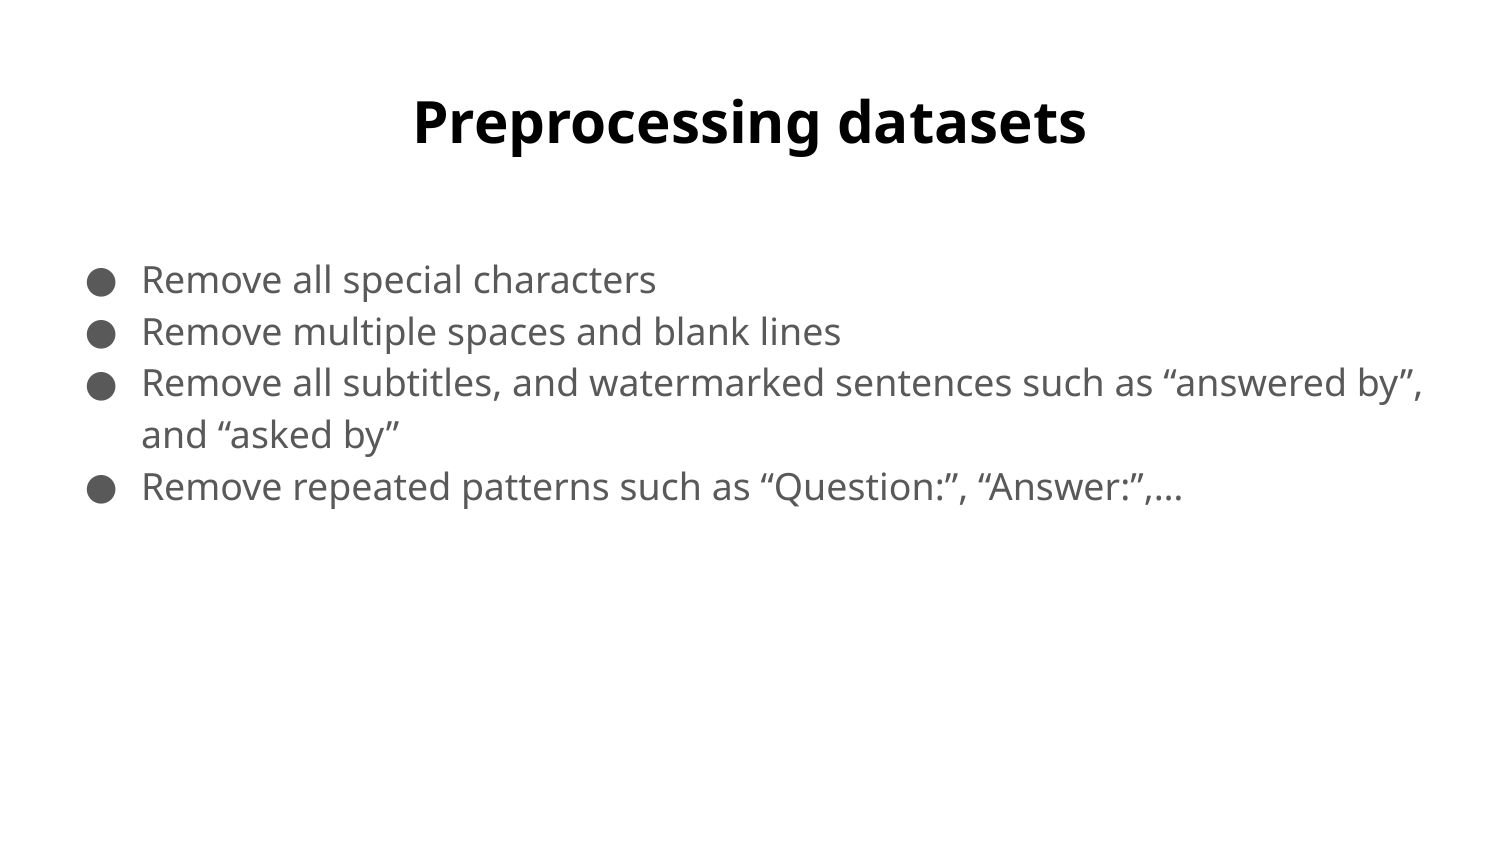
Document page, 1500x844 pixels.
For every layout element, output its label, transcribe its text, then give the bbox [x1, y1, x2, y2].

title Preprocessing datasets [51, 72, 1449, 167]
list Remove all special characters Remove multiple spaces and blank lines Remove all subtitles, and watermarked sentences such as “answered by”, and “asked by” Remove repeated patterns such as “Question:”, “Answer:”,… [51, 189, 1449, 750]
